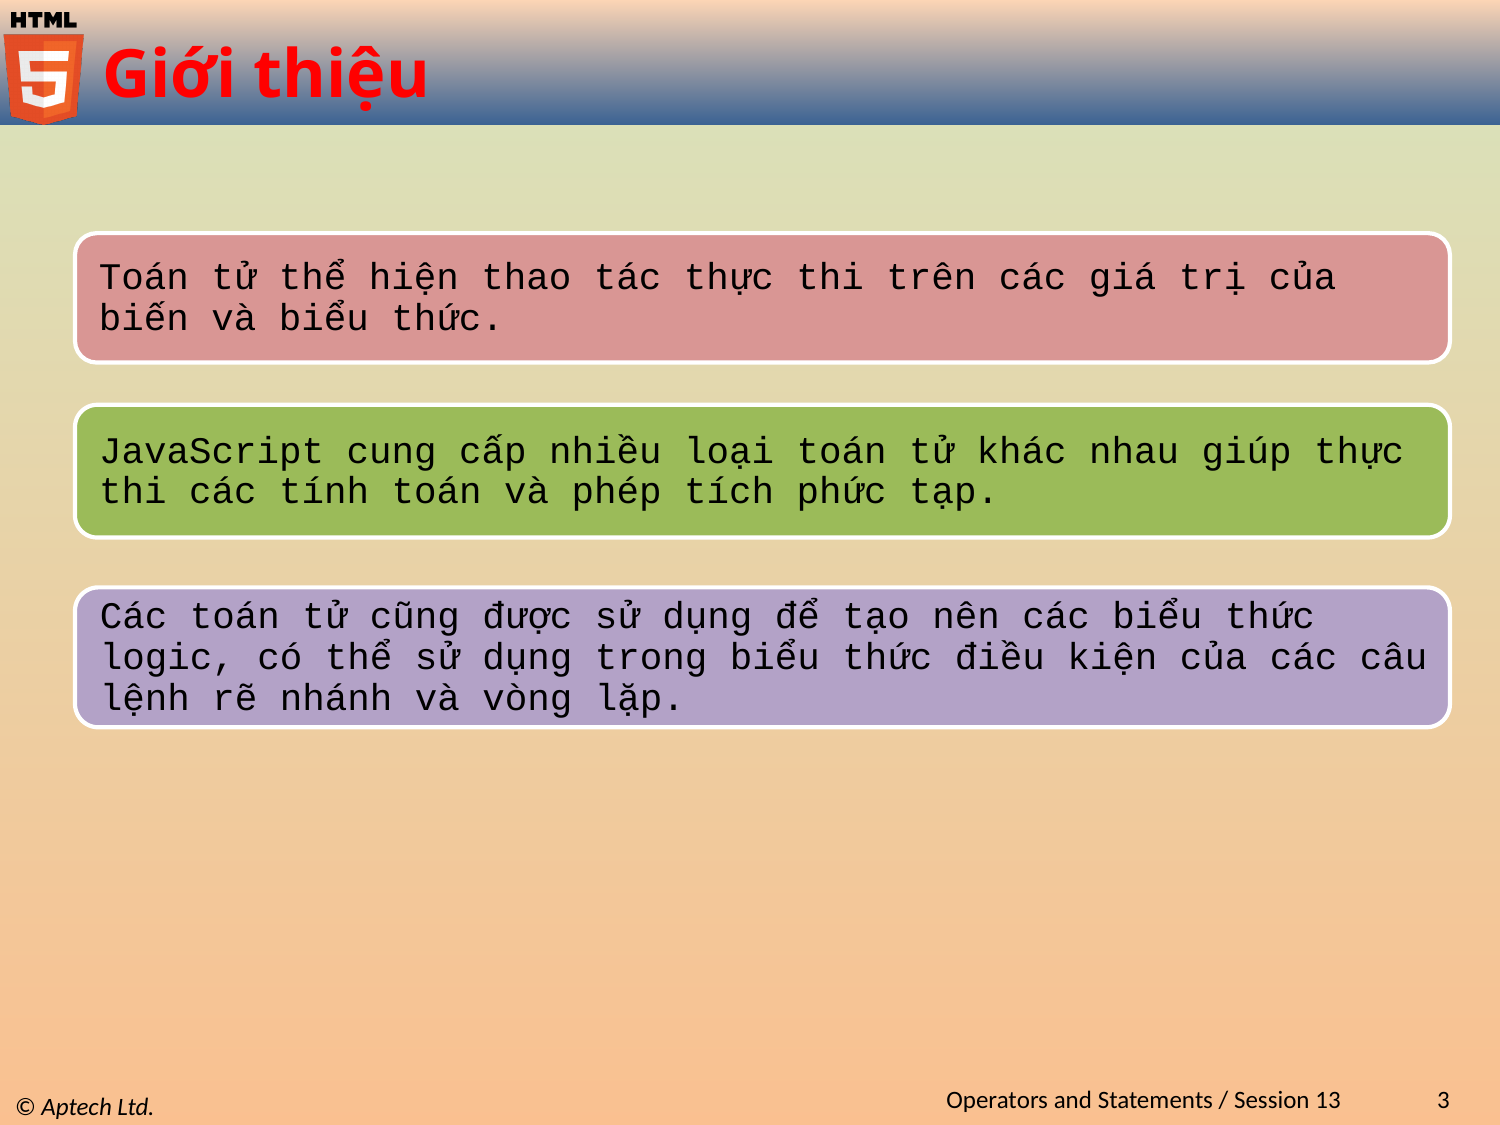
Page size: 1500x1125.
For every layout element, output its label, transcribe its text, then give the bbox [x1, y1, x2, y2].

picture [0, 12, 100, 125]
title Giới thiệu [87, 37, 1338, 106]
slide_number 3 [1363, 1084, 1465, 1113]
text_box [74, 224, 1451, 763]
footer Operators and Statements / Session 13 [375, 1084, 1363, 1113]
